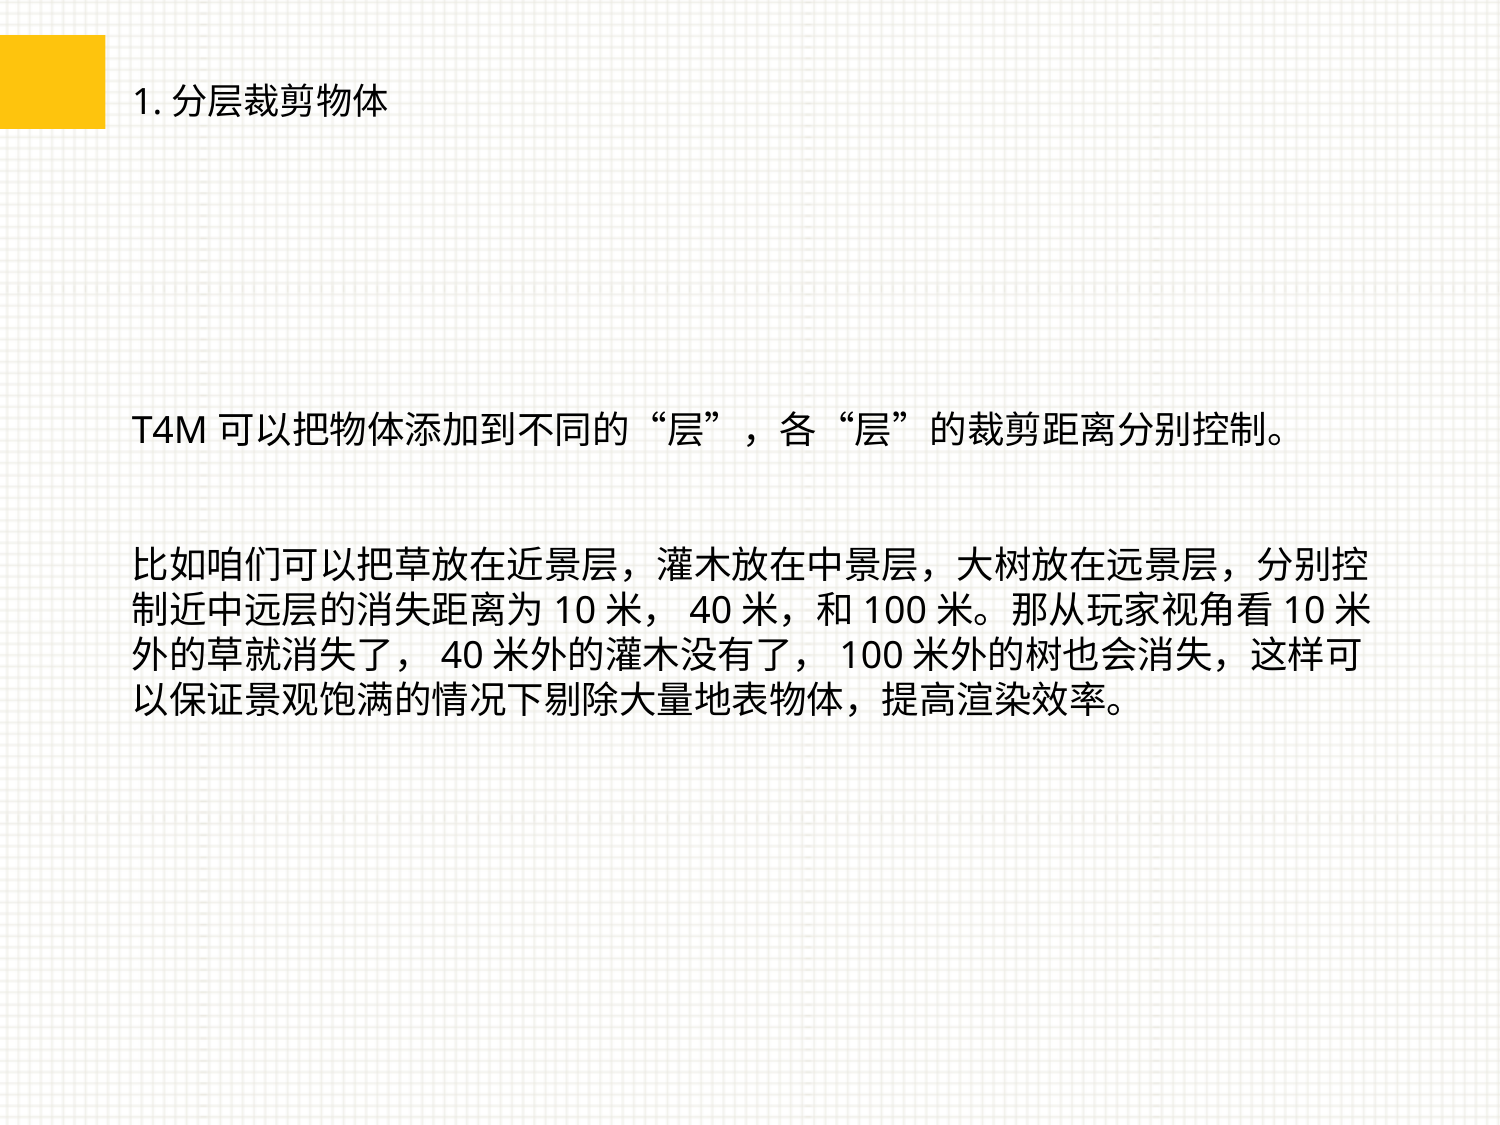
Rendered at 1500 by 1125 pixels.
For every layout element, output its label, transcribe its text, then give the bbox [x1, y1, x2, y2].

picture [0, 0, 1500, 1125]
list 1.分层裁剪物体 [116, 70, 1468, 130]
text_box T4M可以把物体添加到不同的“层”，各“层”的裁剪距离分别控制。 比如咱们可以把草放在近景层，灌木放在中景层，大树放在远景层，分别控制近中远层的消失距离为10米，40米，和100米。那从玩家视角看10米外的草就消失了，40米外的灌木没有了，100米外的树也会消失，这样可以保证景观饱满的情况下剔除大量地表物体，提高渲染效率。 [117, 398, 1395, 729]
text_box [0, 33, 107, 131]
